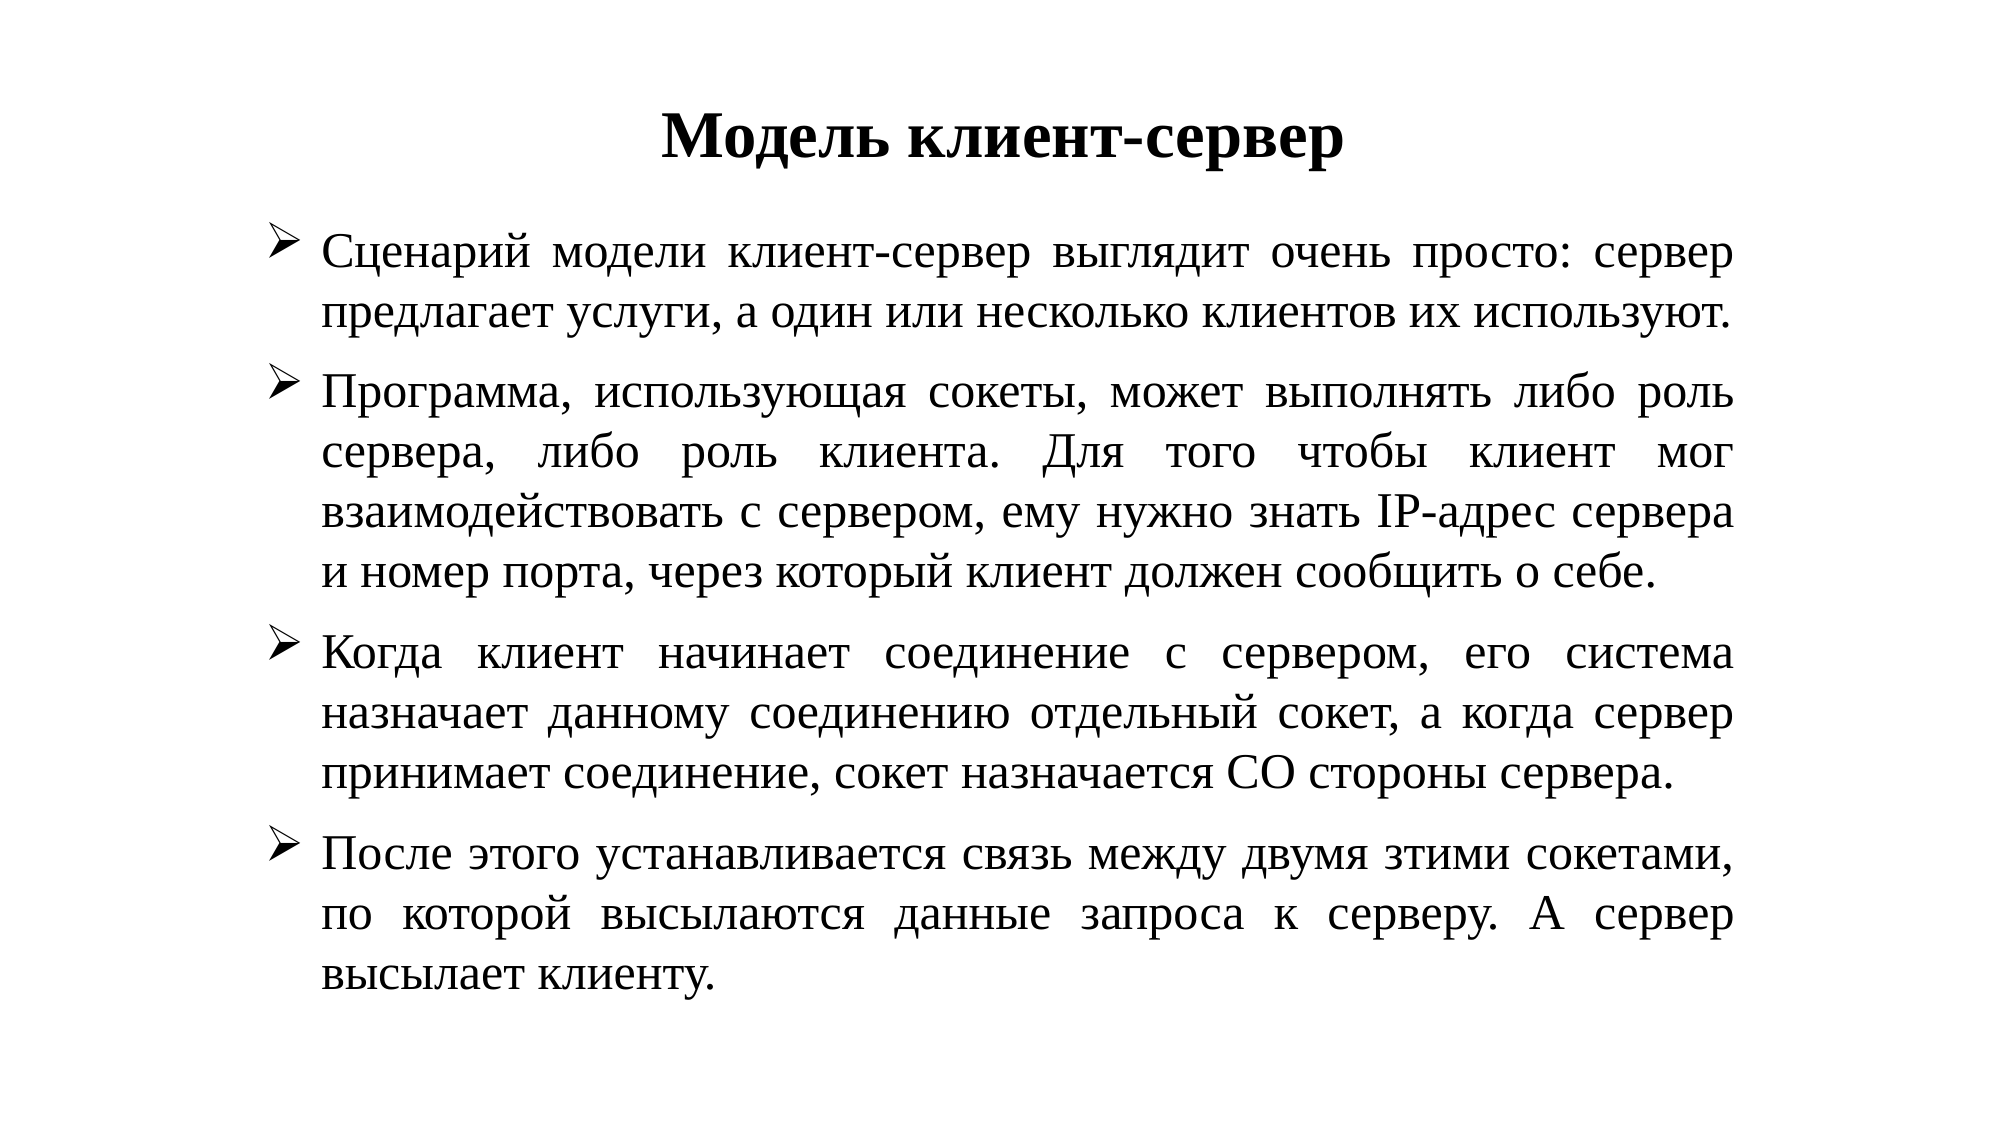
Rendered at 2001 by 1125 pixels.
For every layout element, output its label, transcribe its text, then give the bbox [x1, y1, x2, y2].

subtitle Сценарий модели клиент-сервер выглядит очень просто: сервер предлагает услуги, а один или несколько клиентов их используют. Программа, использующая сокеты, может выполнять либо роль сервера, либо роль клиента. Для того чтобы клиент мог взаимодействовать с сервером, ему нужно знать IP-адрес сервера и номер порта, через который клиент должен сообщить о себе. Когда клиент начинает соединение с сервером, его система назначает данному соединению отдельный сокет, а когда сервер принимает соединение, сокет назначается СО стороны сервера. После этого устанавливается связь между двумя зтими сокетами, по которой высылаются данные запроса к серверу. А сервер высылает клиенту. [249, 209, 1750, 1035]
title Модель клиент-сервер [658, 37, 1366, 226]
